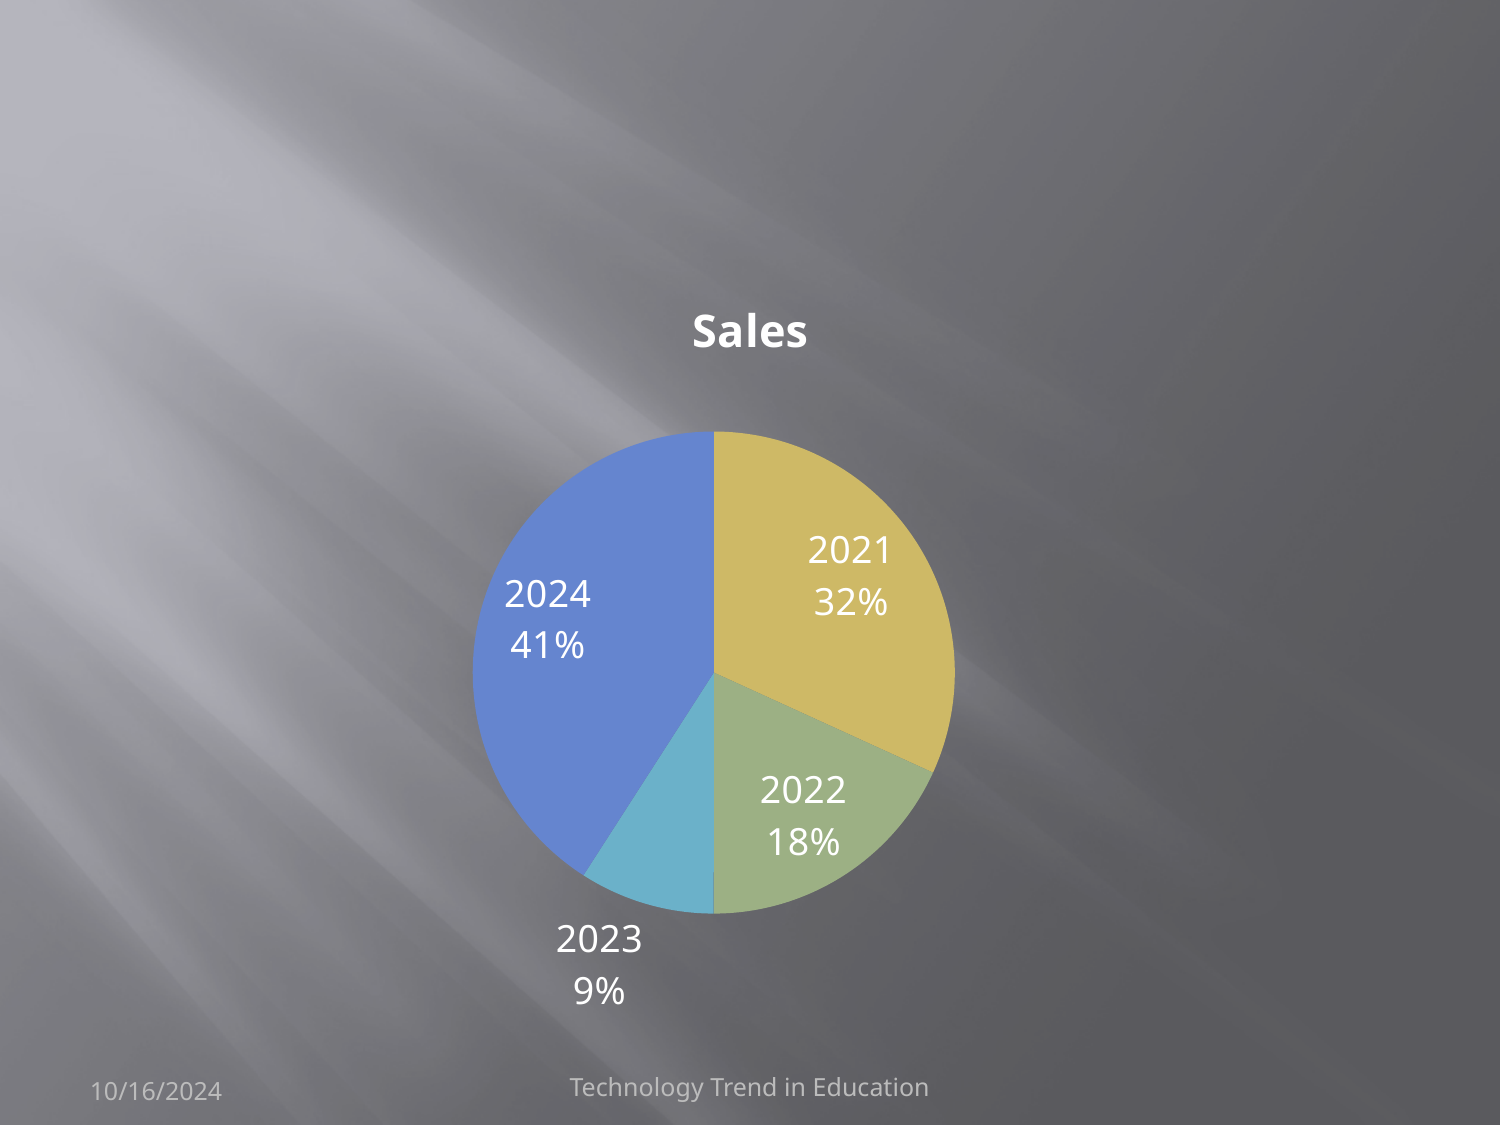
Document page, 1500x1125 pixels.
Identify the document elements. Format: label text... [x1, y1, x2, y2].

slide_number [75, 1052, 425, 1113]
footer Technology Trend in Education [512, 1078, 988, 1113]
chart [74, 262, 1426, 1036]
